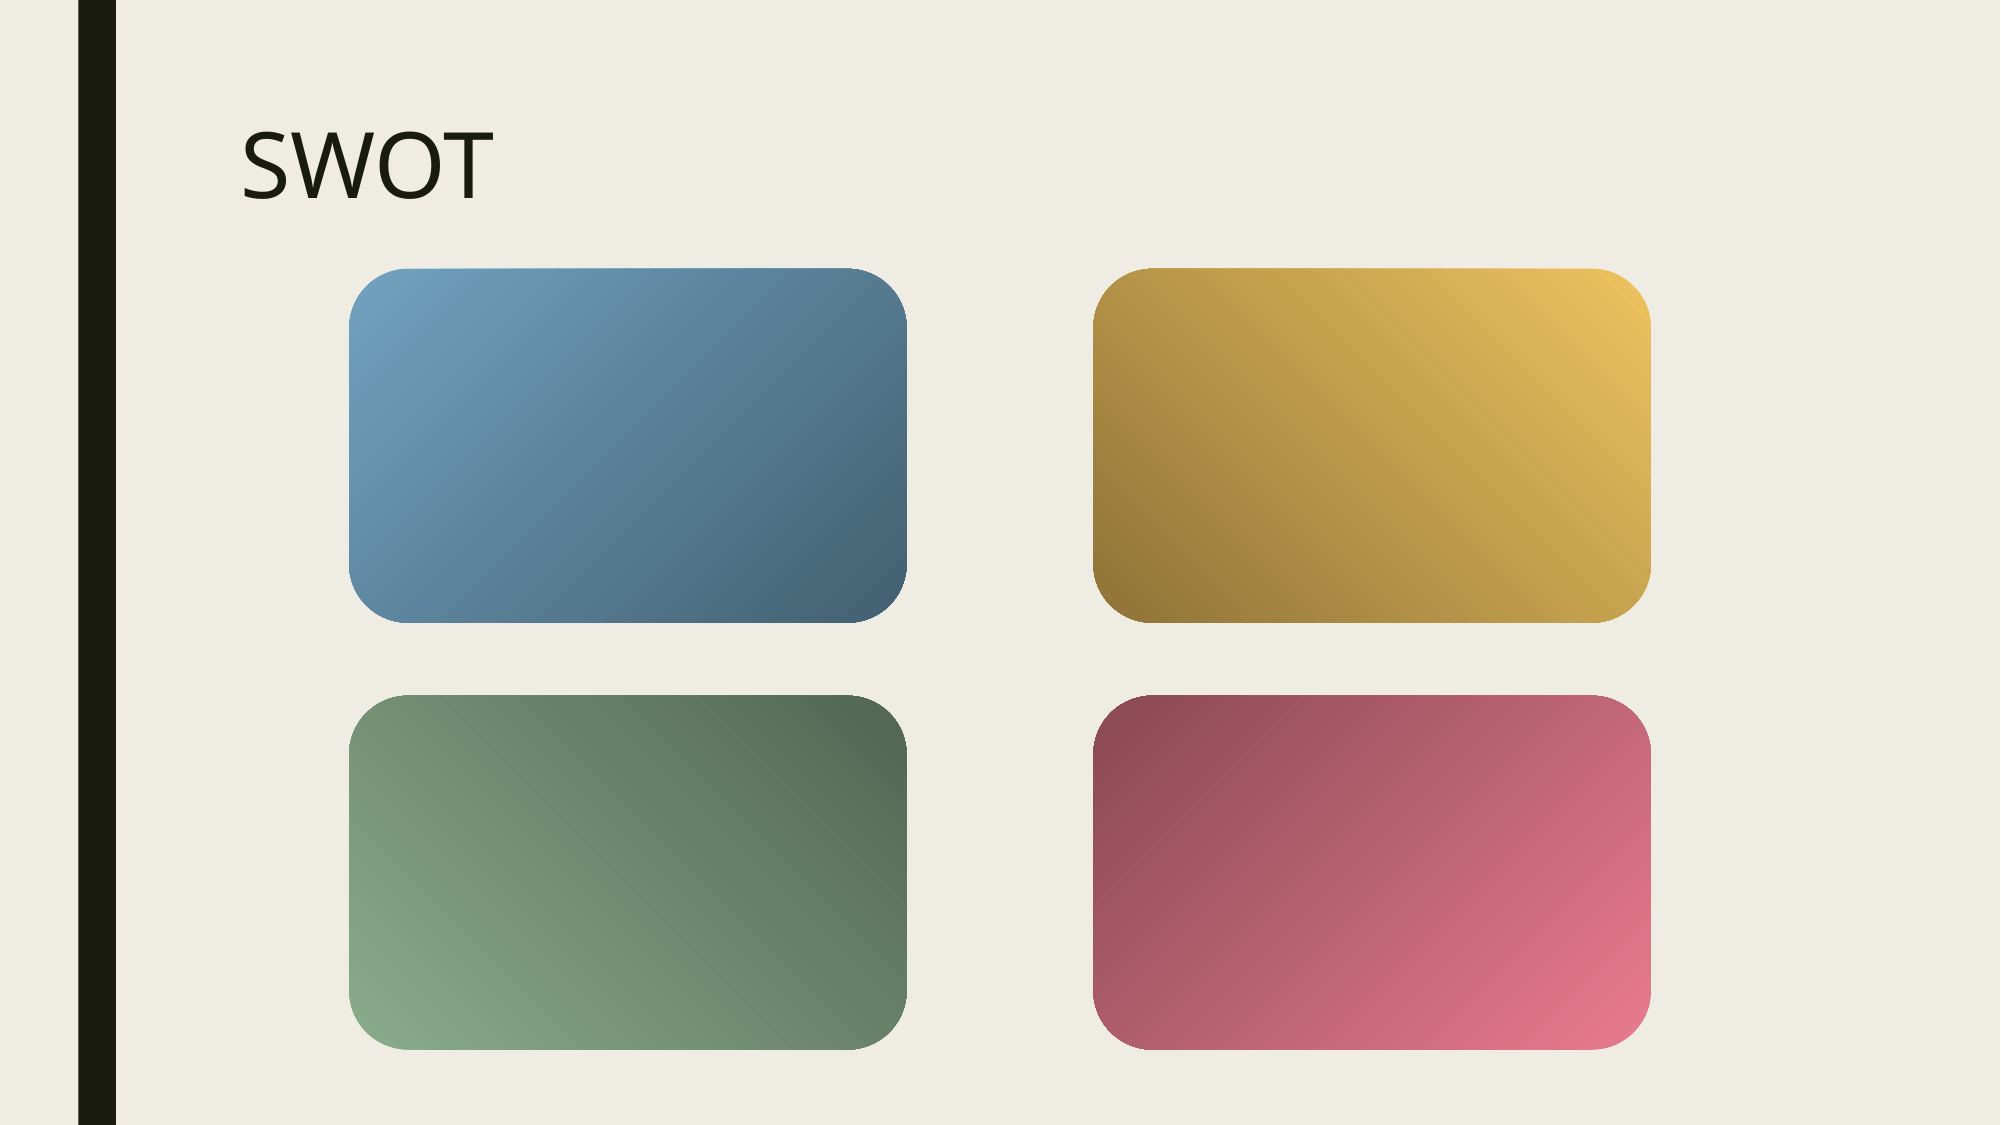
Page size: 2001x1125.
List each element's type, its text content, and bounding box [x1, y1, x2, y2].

title SWOT [225, 112, 1800, 357]
text_box [346, 692, 910, 1053]
text_box [346, 265, 910, 626]
text_box [1090, 265, 1654, 626]
text_box [1090, 692, 1654, 1053]
